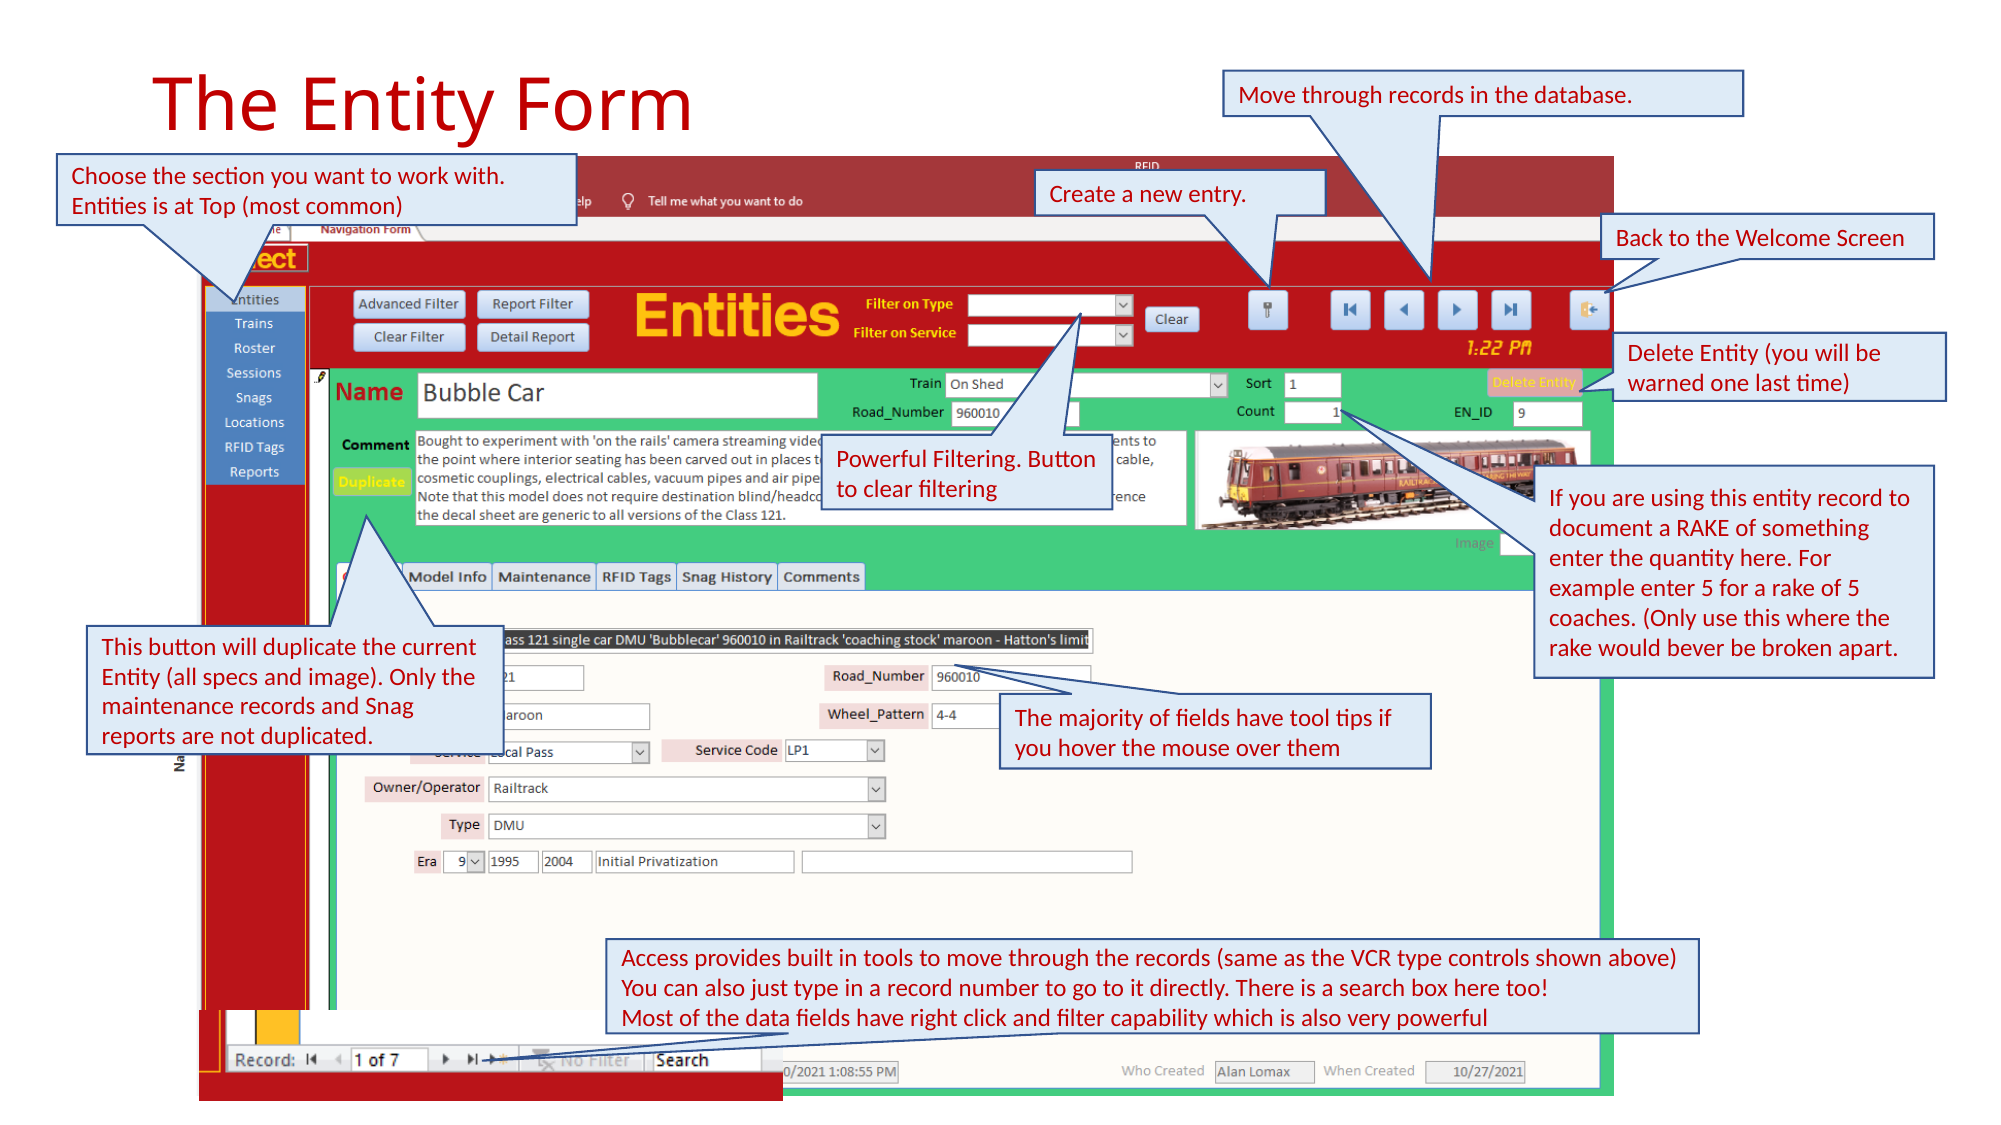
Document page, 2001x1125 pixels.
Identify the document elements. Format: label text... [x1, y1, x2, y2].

title The Entity Form [137, 59, 1863, 155]
text_box Move through records in the database. [1222, 69, 1745, 156]
picture [172, 156, 1614, 1101]
text_box Delete Entity (you will be warned one last time) [1614, 331, 1948, 402]
text_box Back to the Welcome Screen [1614, 212, 1936, 292]
text_box If you are using this entity record to document a RAKE of something enter the quantity here. For example enter 5 for a rake of 5 coaches. (Only use this where the rake would bever be broken apart. [1614, 464, 1936, 679]
text_box This button will duplicate the current Entity (all specs and image). Only the maintenance records and Snag reports are not duplicated. [85, 624, 172, 756]
text_box Choose the section you want to work with. Entities is at Top (most common) [55, 153, 578, 251]
text_box Access provides built in tools to move through the records (same as the VCR type controls shown above) You can also just type in a record number to go to it directly. There is a search box here too! Most of the data fields have right click and filter capability which is also very powerful [1614, 938, 1700, 1035]
